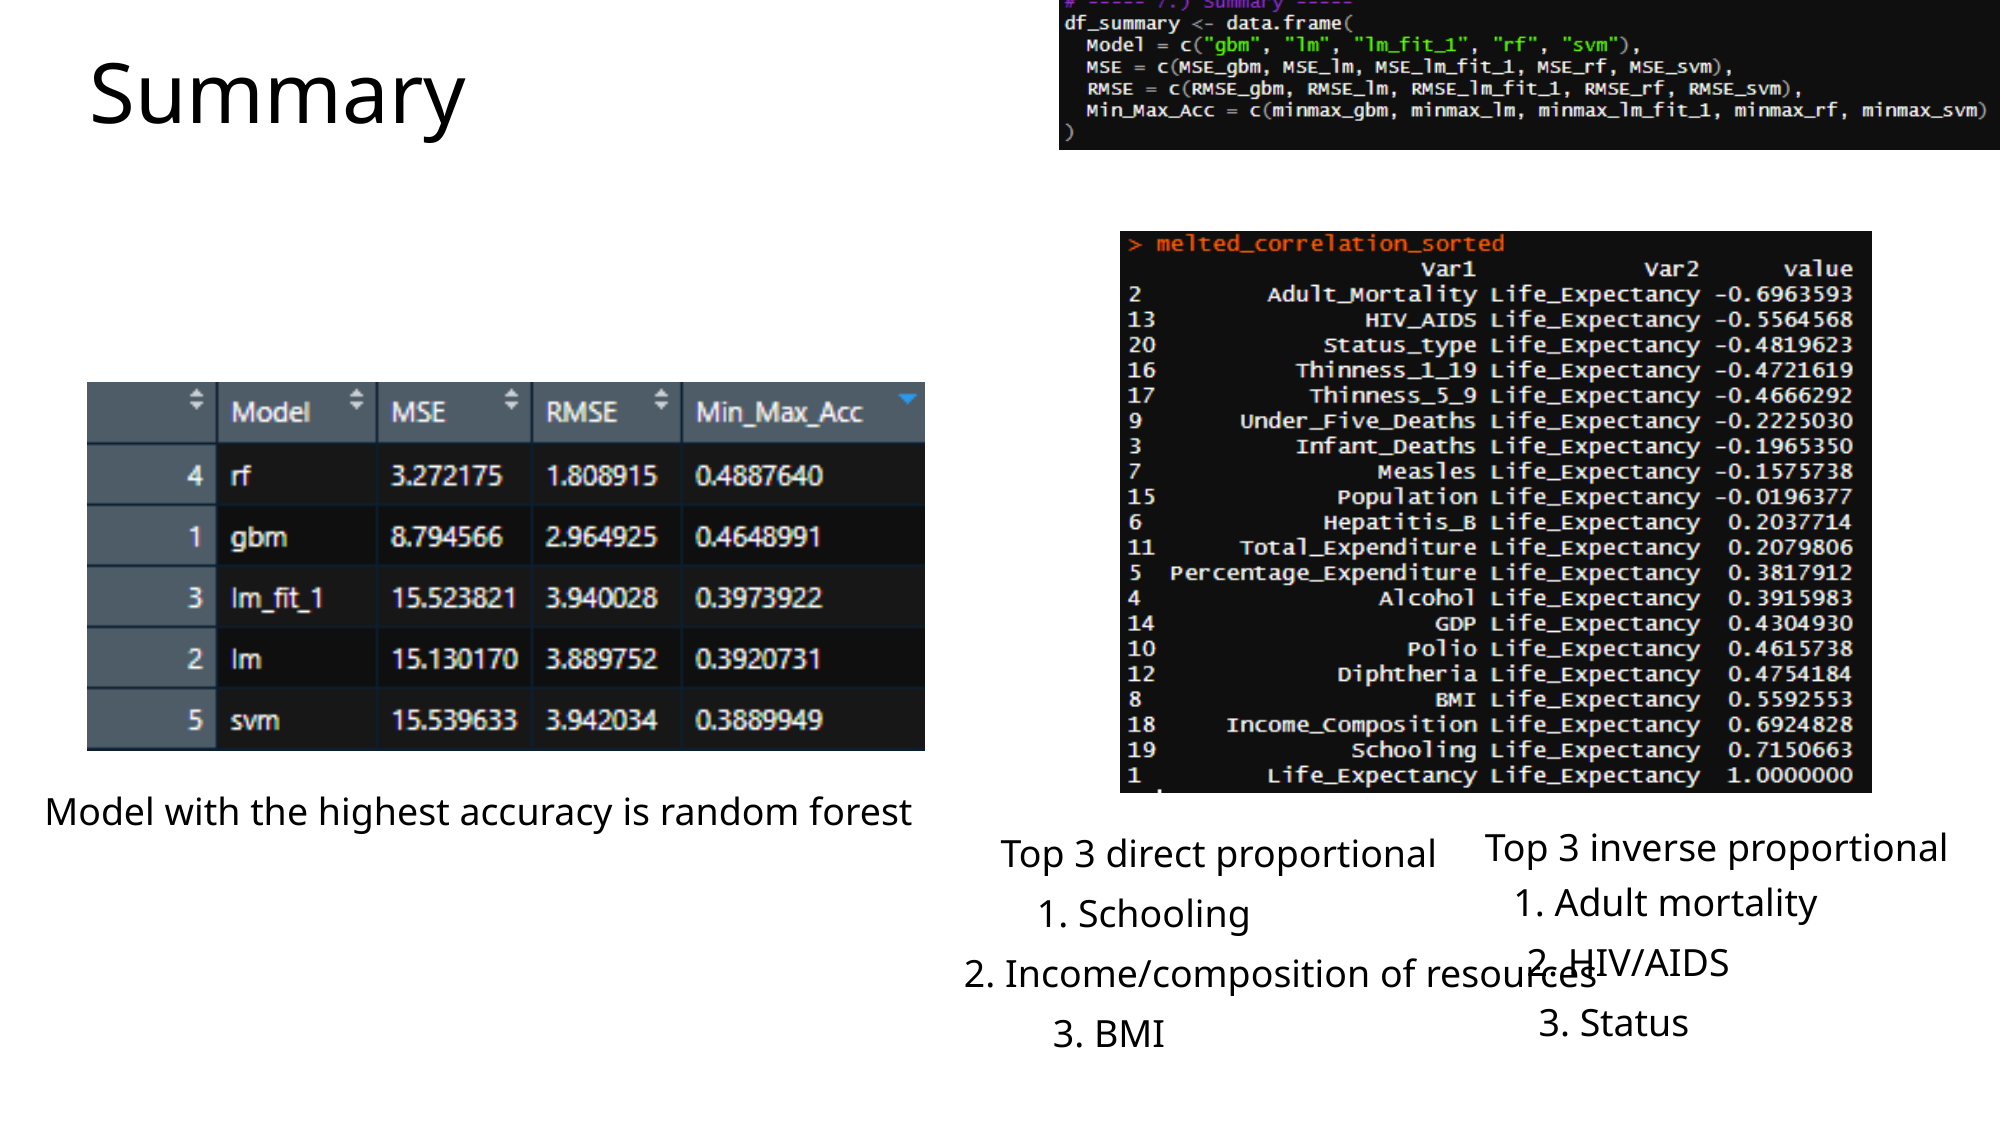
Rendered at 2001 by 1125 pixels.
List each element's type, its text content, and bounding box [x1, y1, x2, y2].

picture [1059, 0, 2000, 150]
text_box Summary [0, 33, 1059, 148]
text_box 2. Income/composition of resources [949, 942, 1523, 1003]
text_box 1. Adult mortality [1498, 871, 1833, 932]
text_box 1. Schooling [1022, 882, 1266, 942]
text_box Top 3 inverse proportional [1470, 816, 1965, 877]
picture [87, 382, 925, 751]
text_box Top 3 direct proportional [985, 822, 1453, 882]
text_box 3. Status [1523, 991, 1705, 1052]
text_box Model with the highest accuracy is random forest [29, 780, 929, 841]
picture [1120, 231, 1872, 793]
text_box 2. HIV/AIDS [1511, 931, 1745, 992]
text_box 3. BMI [1038, 1002, 1181, 1063]
